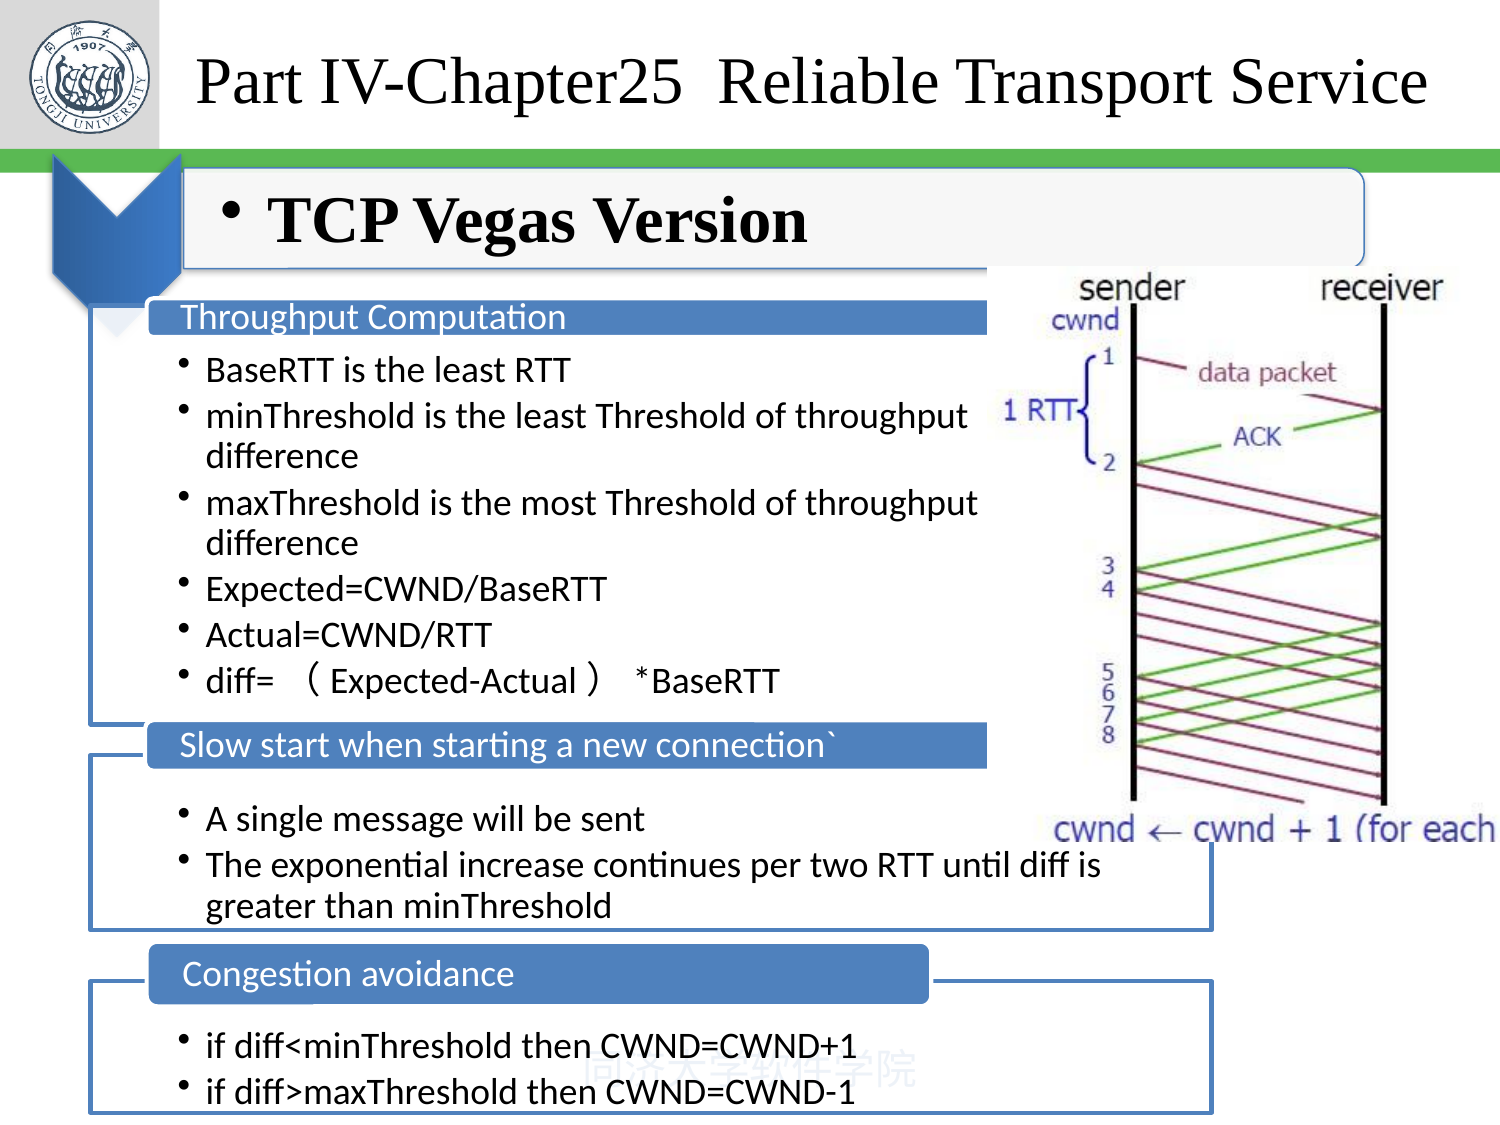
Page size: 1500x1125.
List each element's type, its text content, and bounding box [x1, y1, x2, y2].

title Part IV-Chapter25 Reliable Transport Service [180, 3, 1471, 151]
picture [29, 20, 151, 135]
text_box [52, 154, 181, 337]
picture [987, 266, 1500, 842]
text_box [182, 167, 1365, 269]
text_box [90, 291, 1212, 1114]
